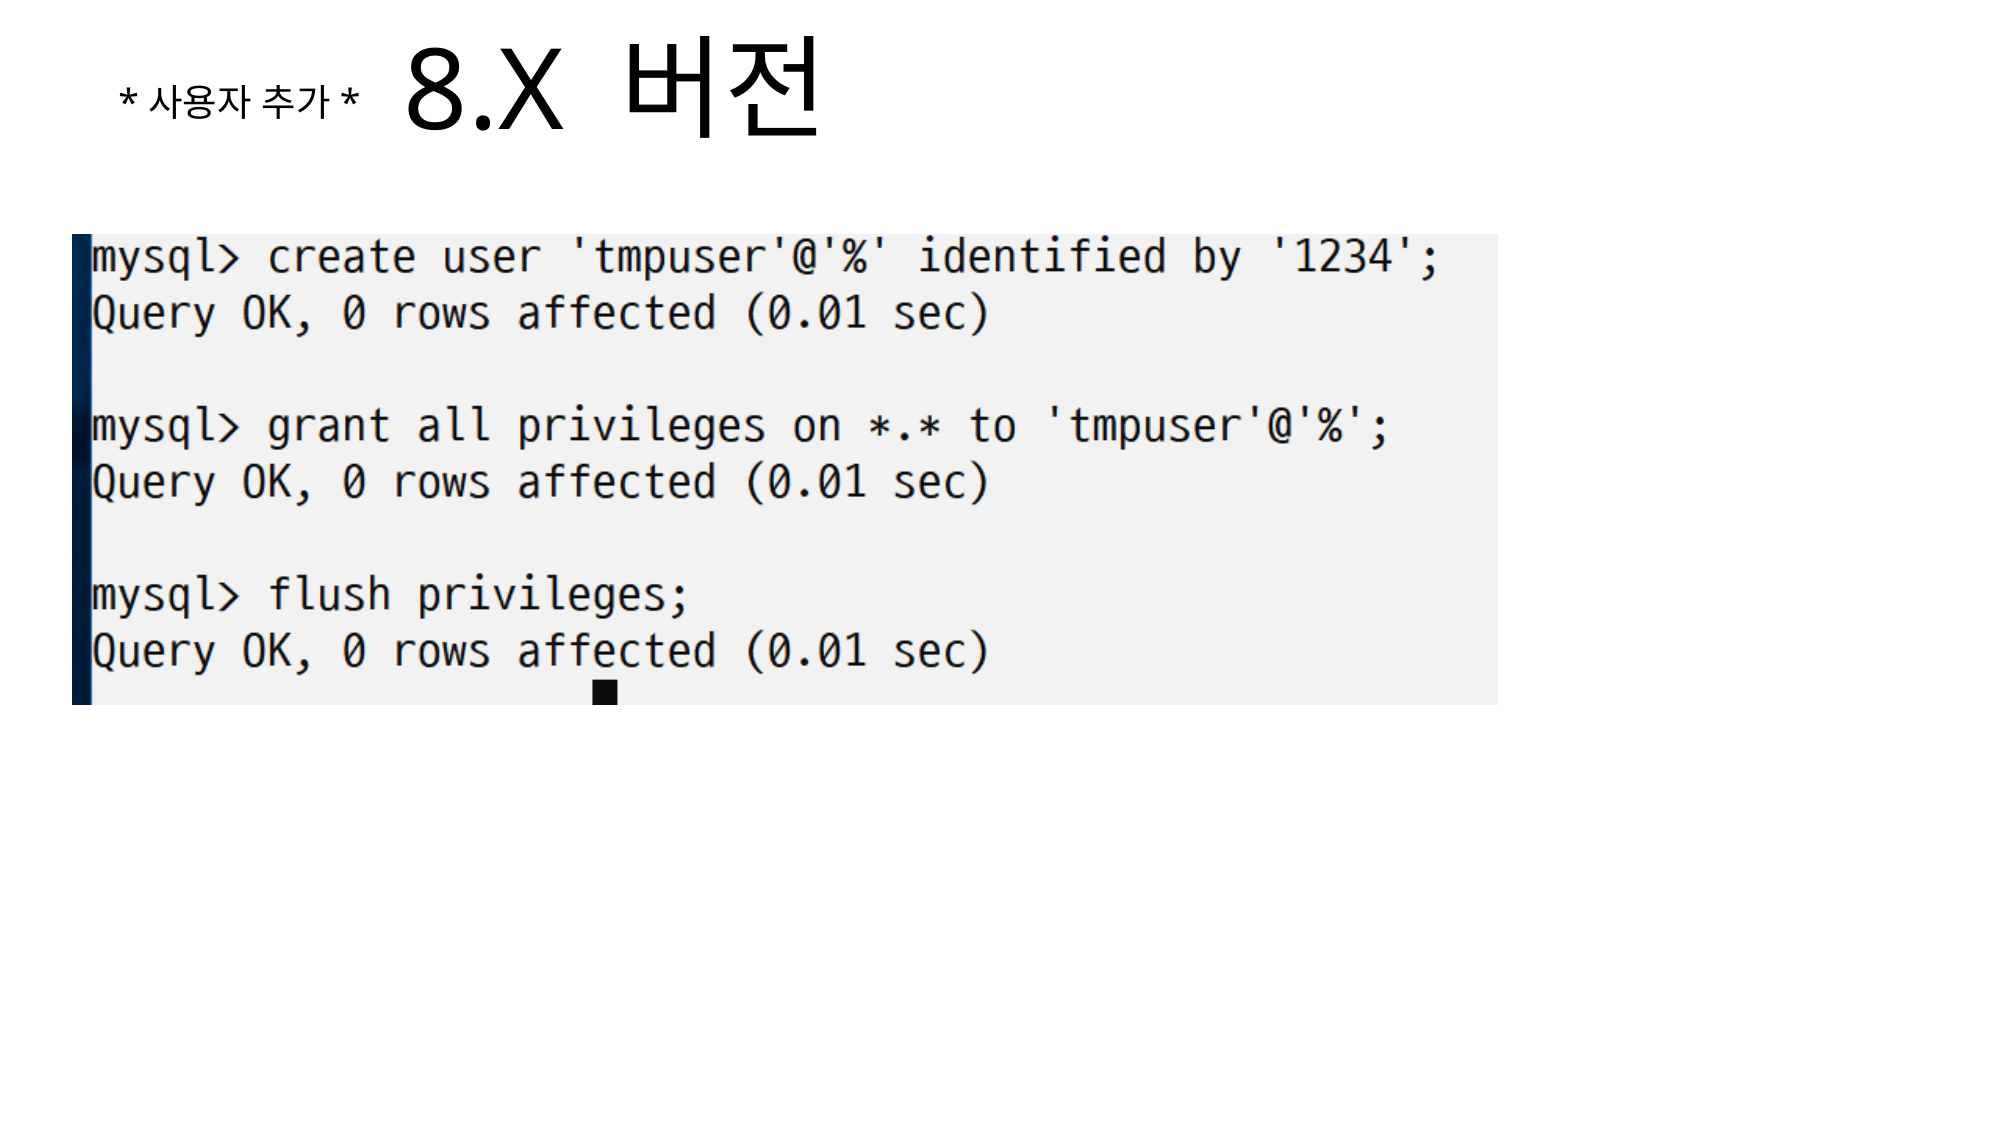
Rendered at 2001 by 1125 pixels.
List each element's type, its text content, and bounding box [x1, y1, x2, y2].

text_box 8.X 버전 [389, 9, 843, 160]
picture [72, 234, 1498, 705]
text_box *사용자 추가* [103, 71, 376, 131]
